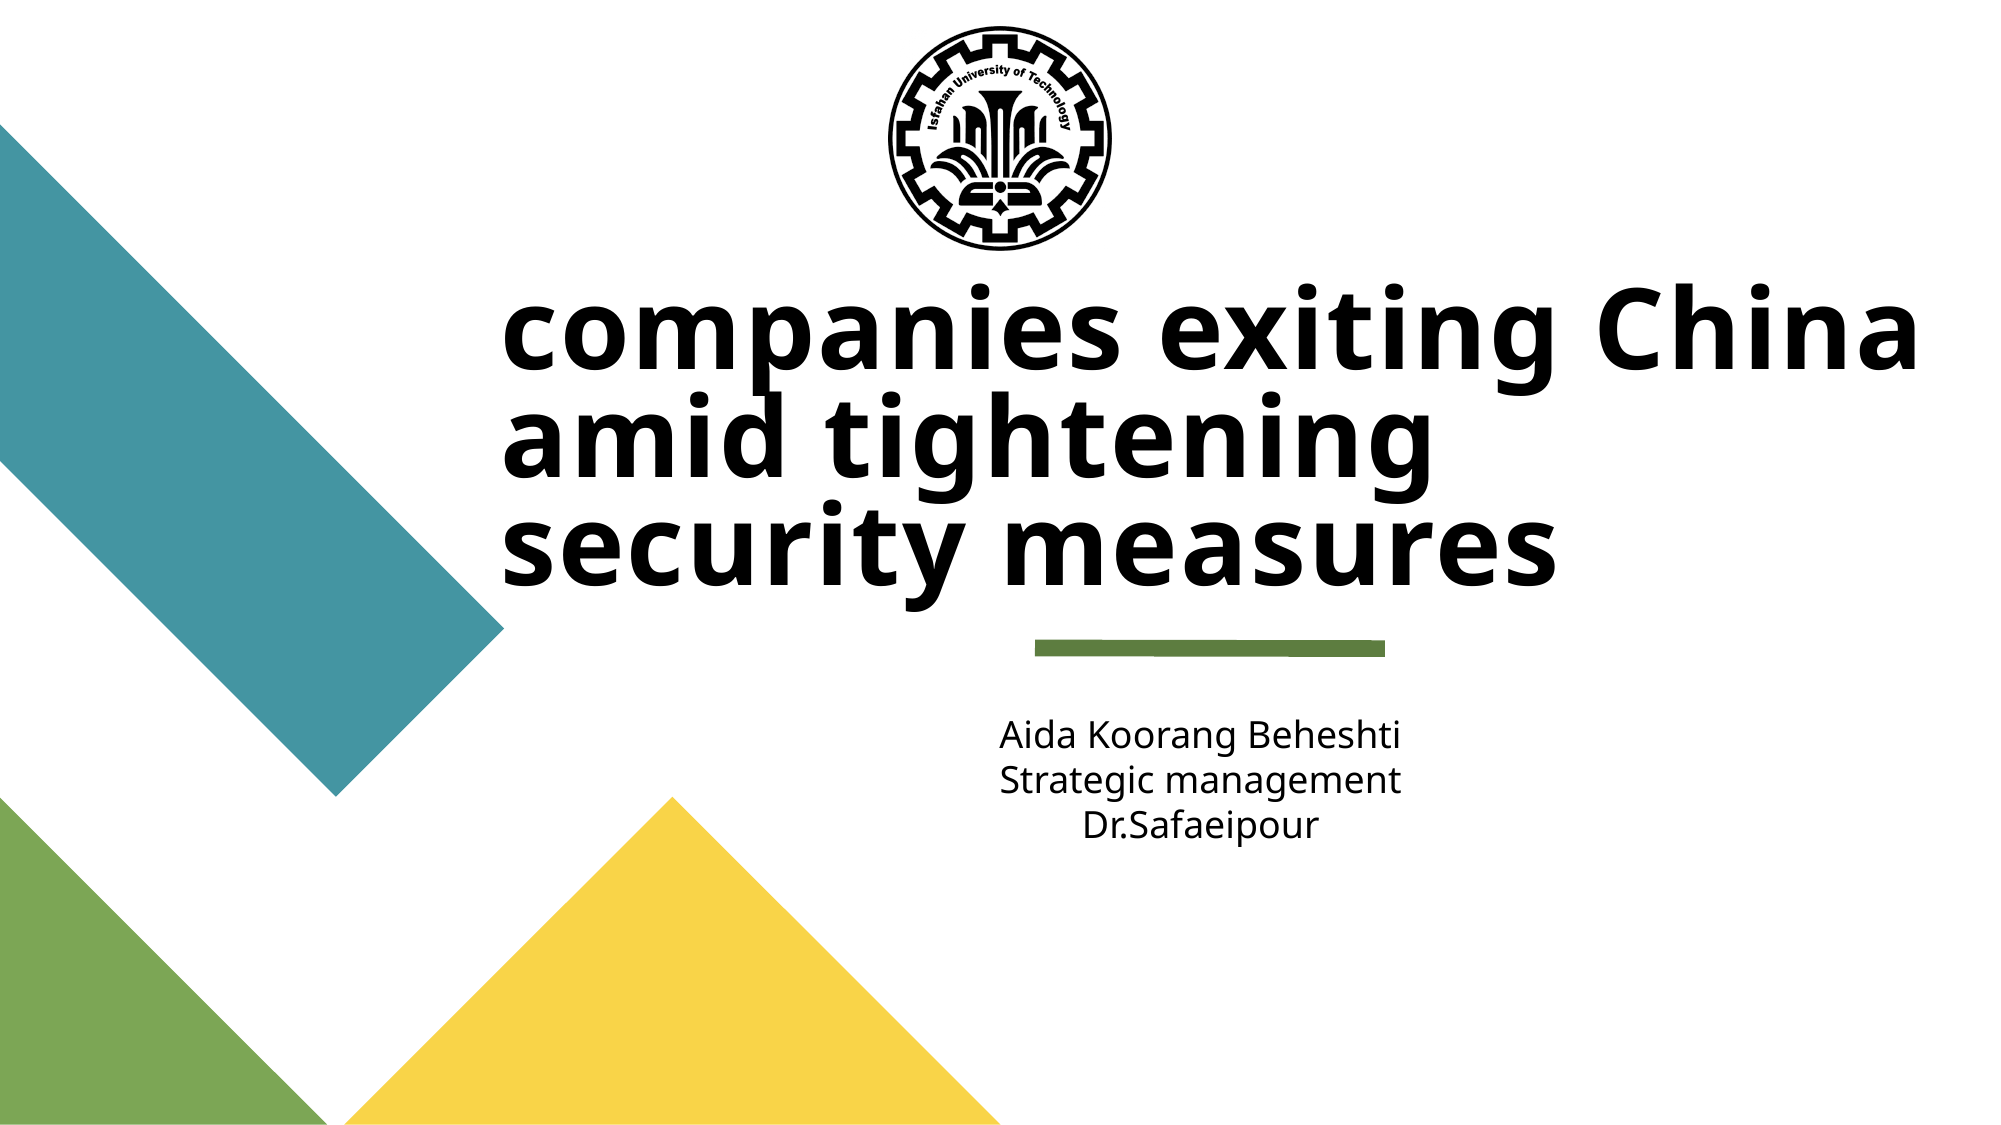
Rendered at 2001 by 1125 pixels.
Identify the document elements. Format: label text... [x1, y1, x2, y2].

picture [888, 26, 1112, 251]
text_box Aida Koorang Beheshti Strategic management Dr.Safaeipour [795, 703, 1606, 854]
title companies exiting China amid tightening security measures [500, 67, 1936, 608]
